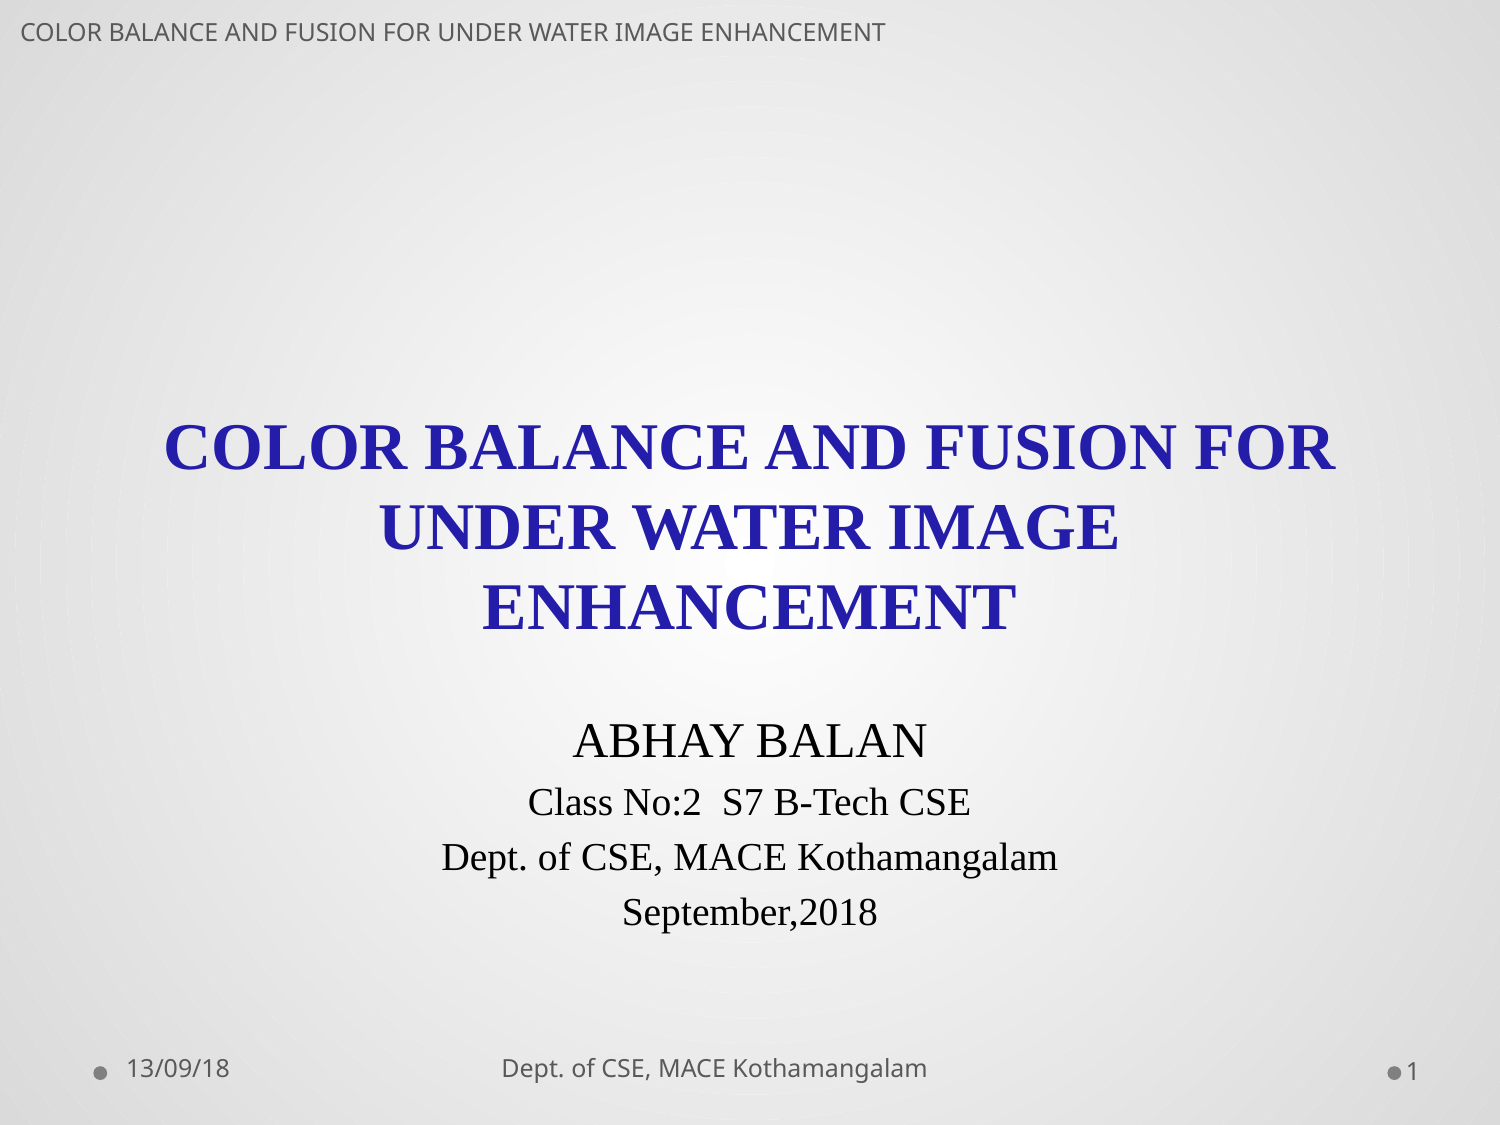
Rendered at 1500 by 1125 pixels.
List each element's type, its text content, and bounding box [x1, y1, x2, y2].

text_box COLOR BALANCE AND FUSION FOR UNDER WATER IMAGE ENHANCEMENT [12, 1, 925, 62]
title COLOR BALANCE AND FUSION FOR UNDER WATER IMAGE ENHANCEMENT [112, 99, 1388, 650]
footer Dept. of CSE, MACE Kothamangalam [487, 1037, 1055, 1098]
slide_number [0, 1037, 238, 1098]
subtitle ABHAY BALAN Class No:2 S7 B-Tech CSE Dept. of CSE, MACE Kothamangalam September,2018 [225, 699, 1275, 963]
slide_number 1 [1401, 1042, 1494, 1103]
